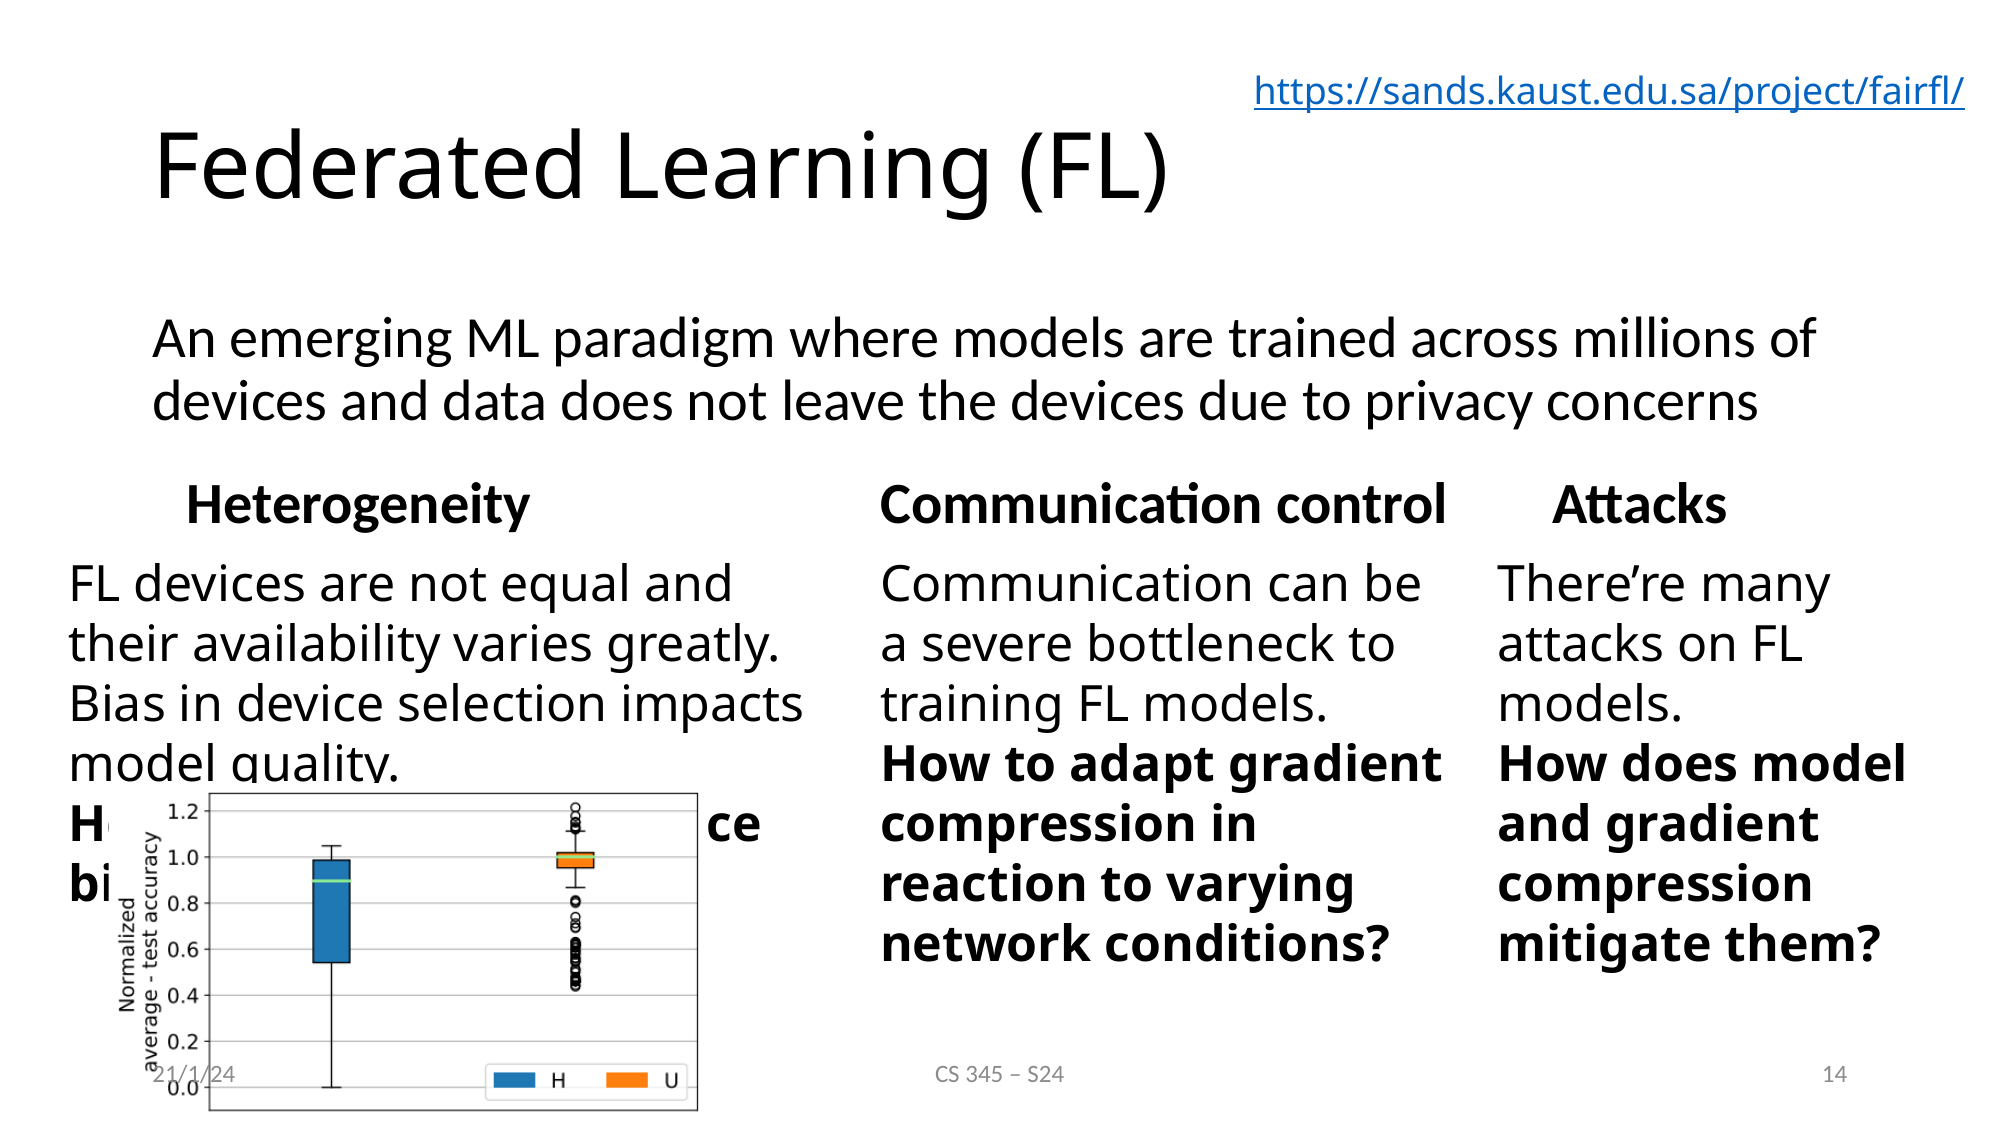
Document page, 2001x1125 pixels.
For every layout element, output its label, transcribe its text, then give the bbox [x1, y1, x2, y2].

text_box https://sands.kaust.edu.sa/project/fairfl/ [1238, 59, 1980, 126]
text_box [865, 457, 1464, 923]
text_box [1482, 457, 1947, 862]
list An emerging ML paradigm where models are trained across millions of devices and data does not leave the devices due to privacy concerns [137, 299, 1863, 1014]
slide_number 14 [1412, 1042, 1863, 1103]
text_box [53, 457, 862, 802]
footer CS 345 – S24 [707, 1042, 1338, 1103]
title Federated Learning (FL) [137, 59, 1863, 278]
picture [108, 783, 707, 1125]
